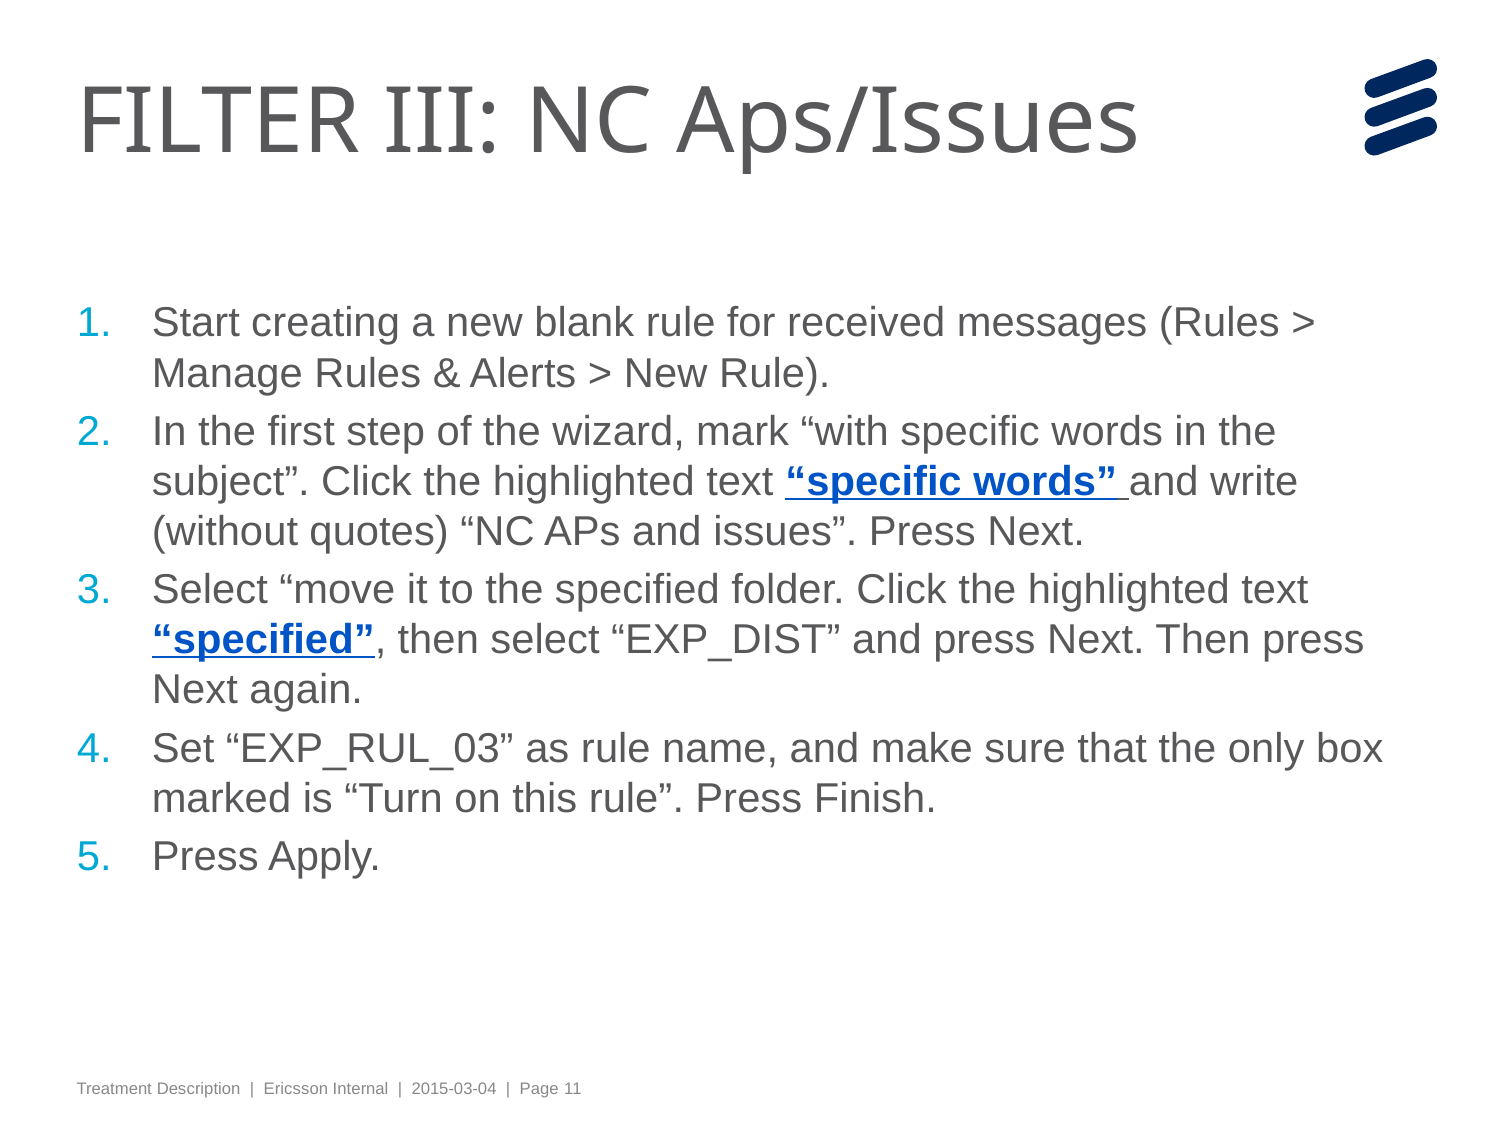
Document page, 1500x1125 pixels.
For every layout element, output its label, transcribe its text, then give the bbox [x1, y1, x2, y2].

title FILTER III: NC Aps/Issues [64, 39, 1295, 218]
list Start creating a new blank rule for received messages (Rules > Manage Rules & Alerts > New Rule). In the first step of the wizard, mark “with specific words in the subject”. Click the highlighted text “specific words” and write (without quotes) “NC APs and issues”. Press Next. Select “move it to the specified folder. Click the highlighted text “specified”, then select “EXP_DIST” and press Next. Then press Next again. Set “EXP_RUL_03” as rule name, and make sure that the only box marked is “Turn on this rule”. Press Finish. Press Apply. [64, 295, 1436, 928]
